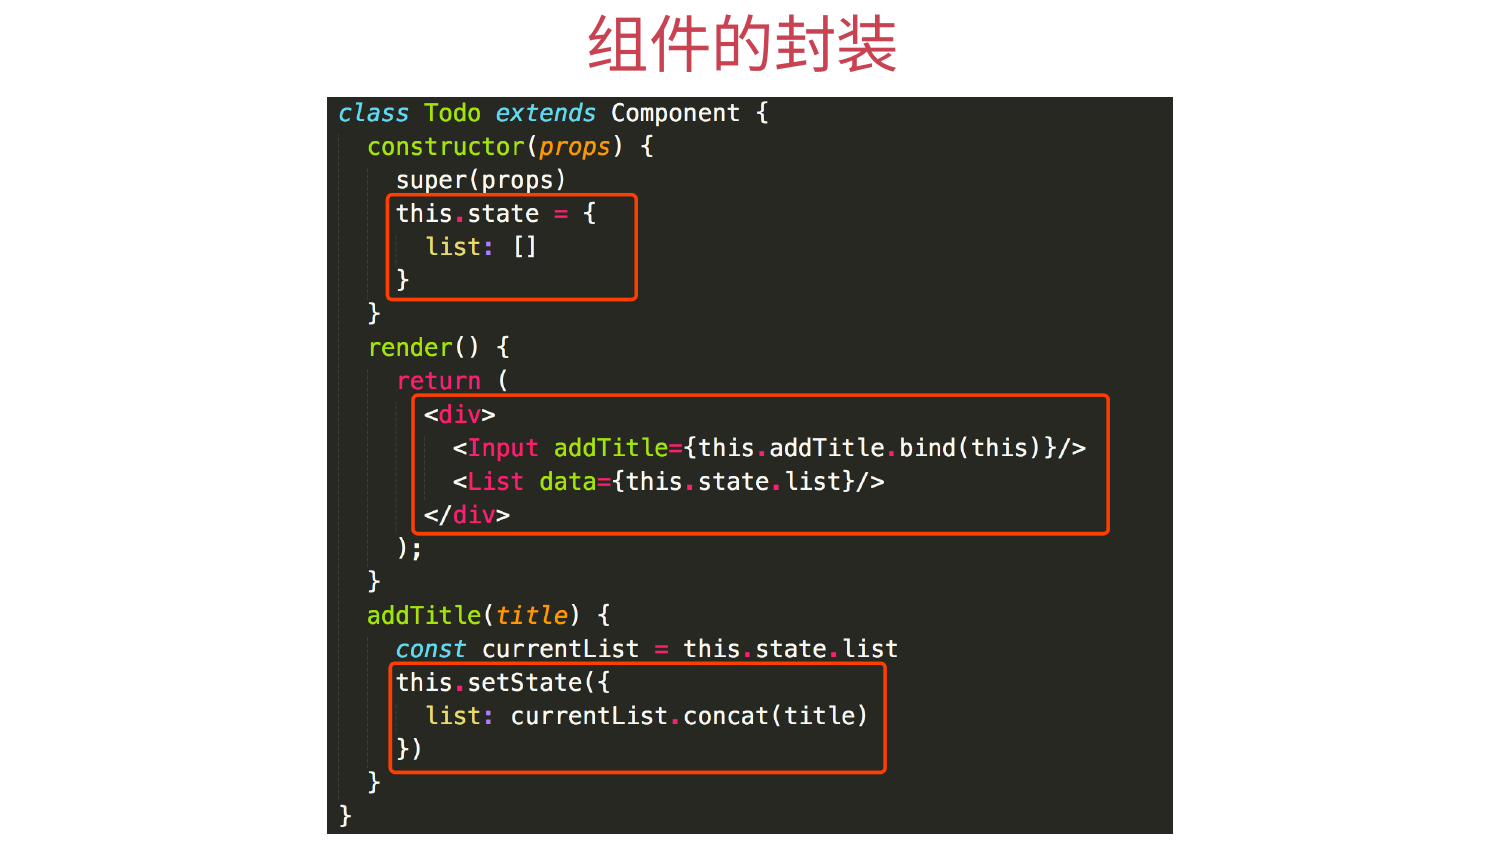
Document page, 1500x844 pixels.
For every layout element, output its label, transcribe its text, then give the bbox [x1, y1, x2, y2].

picture [327, 97, 1173, 834]
text_box 组件的封装 [586, 5, 914, 81]
